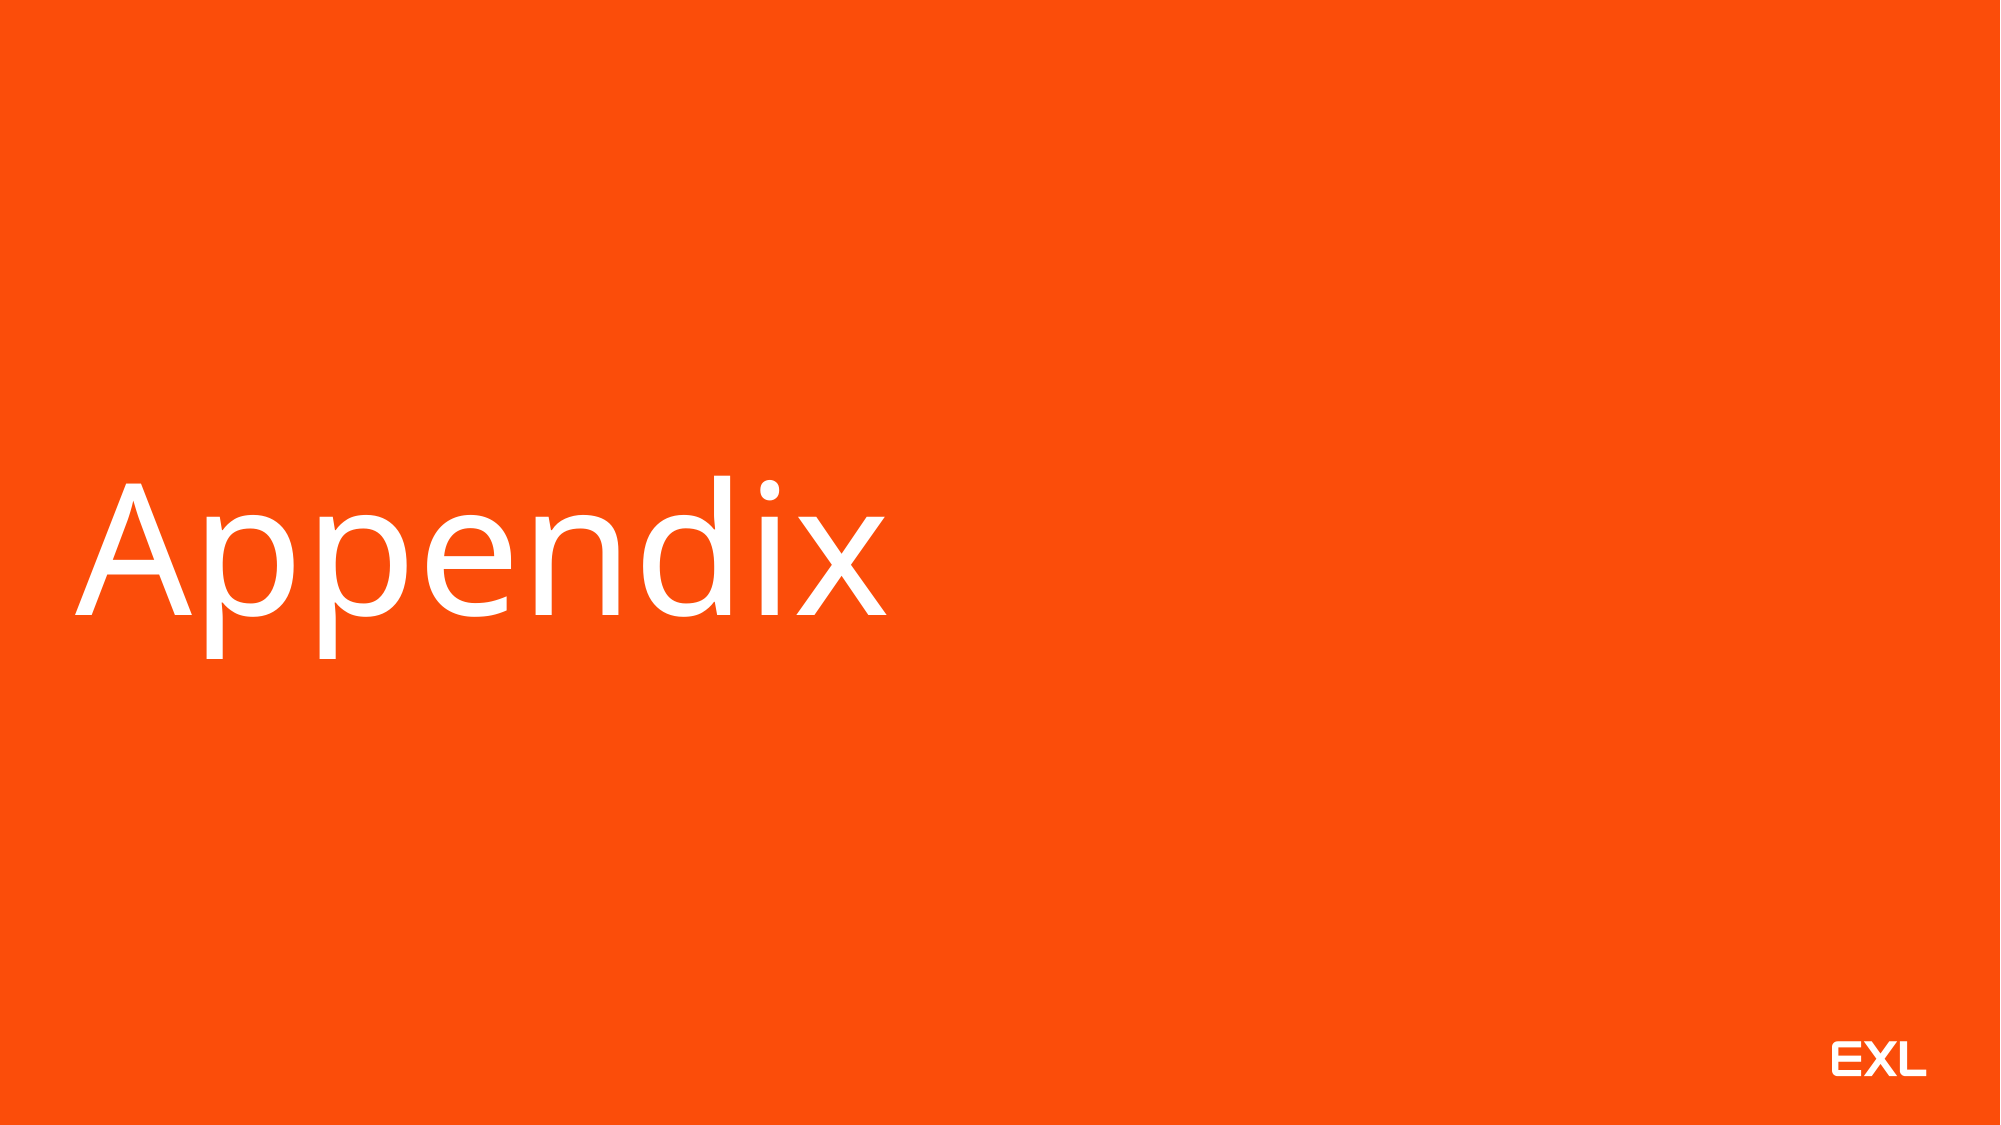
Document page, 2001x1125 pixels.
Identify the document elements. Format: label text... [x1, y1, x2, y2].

picture [1797, 1006, 1961, 1111]
title Appendix [75, 279, 1925, 846]
